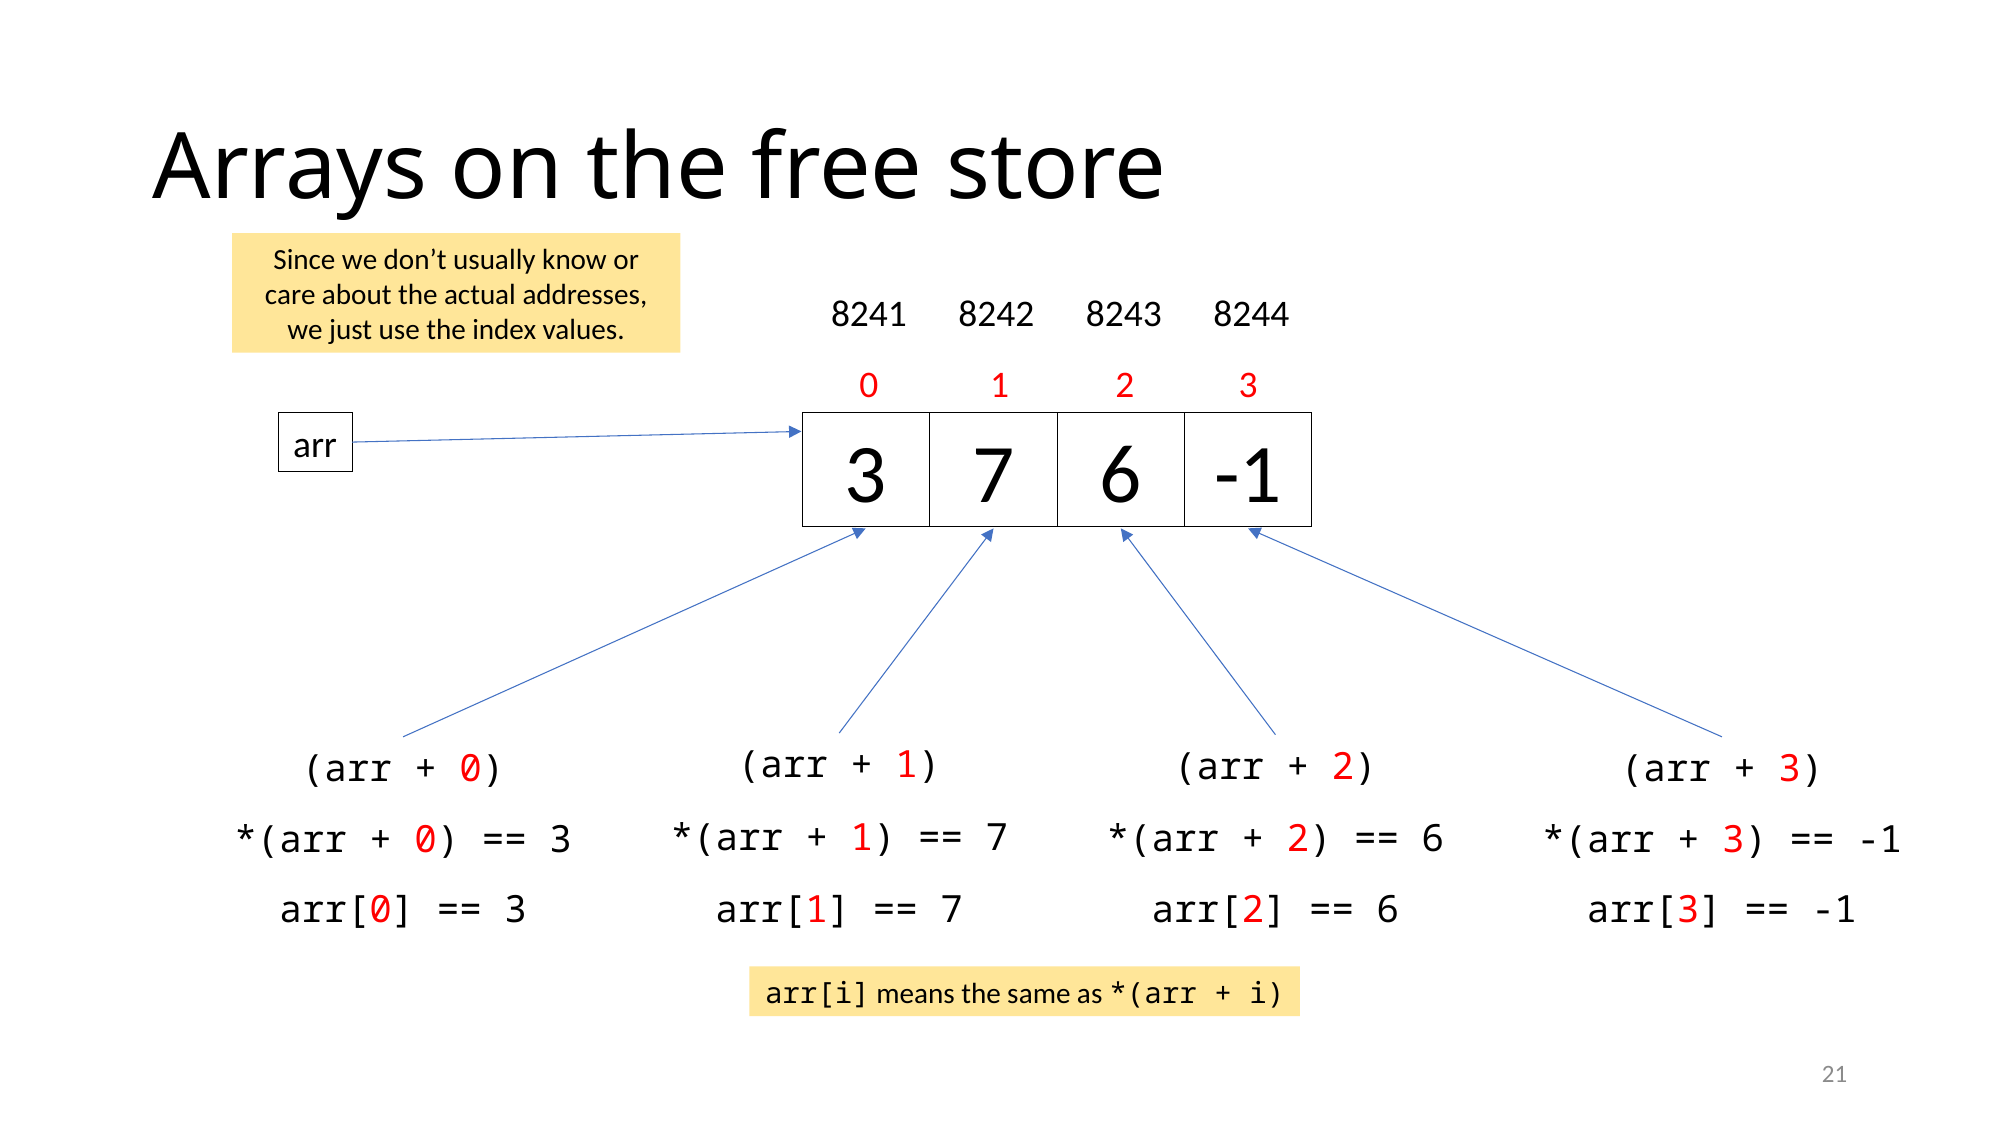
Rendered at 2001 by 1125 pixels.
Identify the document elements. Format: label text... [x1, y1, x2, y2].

text_box 8241 [816, 281, 922, 342]
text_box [352, 431, 802, 443]
text_box 8243 [1071, 281, 1177, 342]
text_box 3 [1223, 353, 1273, 412]
text_box 0 [844, 353, 894, 412]
text_box arr[i] means the same as *(arr + i) [749, 966, 1300, 1017]
text_box 1 [975, 353, 1025, 412]
title Arrays on the free store [137, 59, 1863, 278]
text_box 8244 [1198, 281, 1305, 342]
text_box Since we don’t usually know or care about the actual addresses, we just use the index values. [232, 233, 681, 353]
text_box arr [278, 412, 353, 472]
slide_number 21 [1412, 1042, 1863, 1103]
text_box 8242 [943, 281, 1050, 342]
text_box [232, 528, 1904, 939]
text_box 2 [1100, 353, 1150, 412]
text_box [802, 412, 1312, 528]
